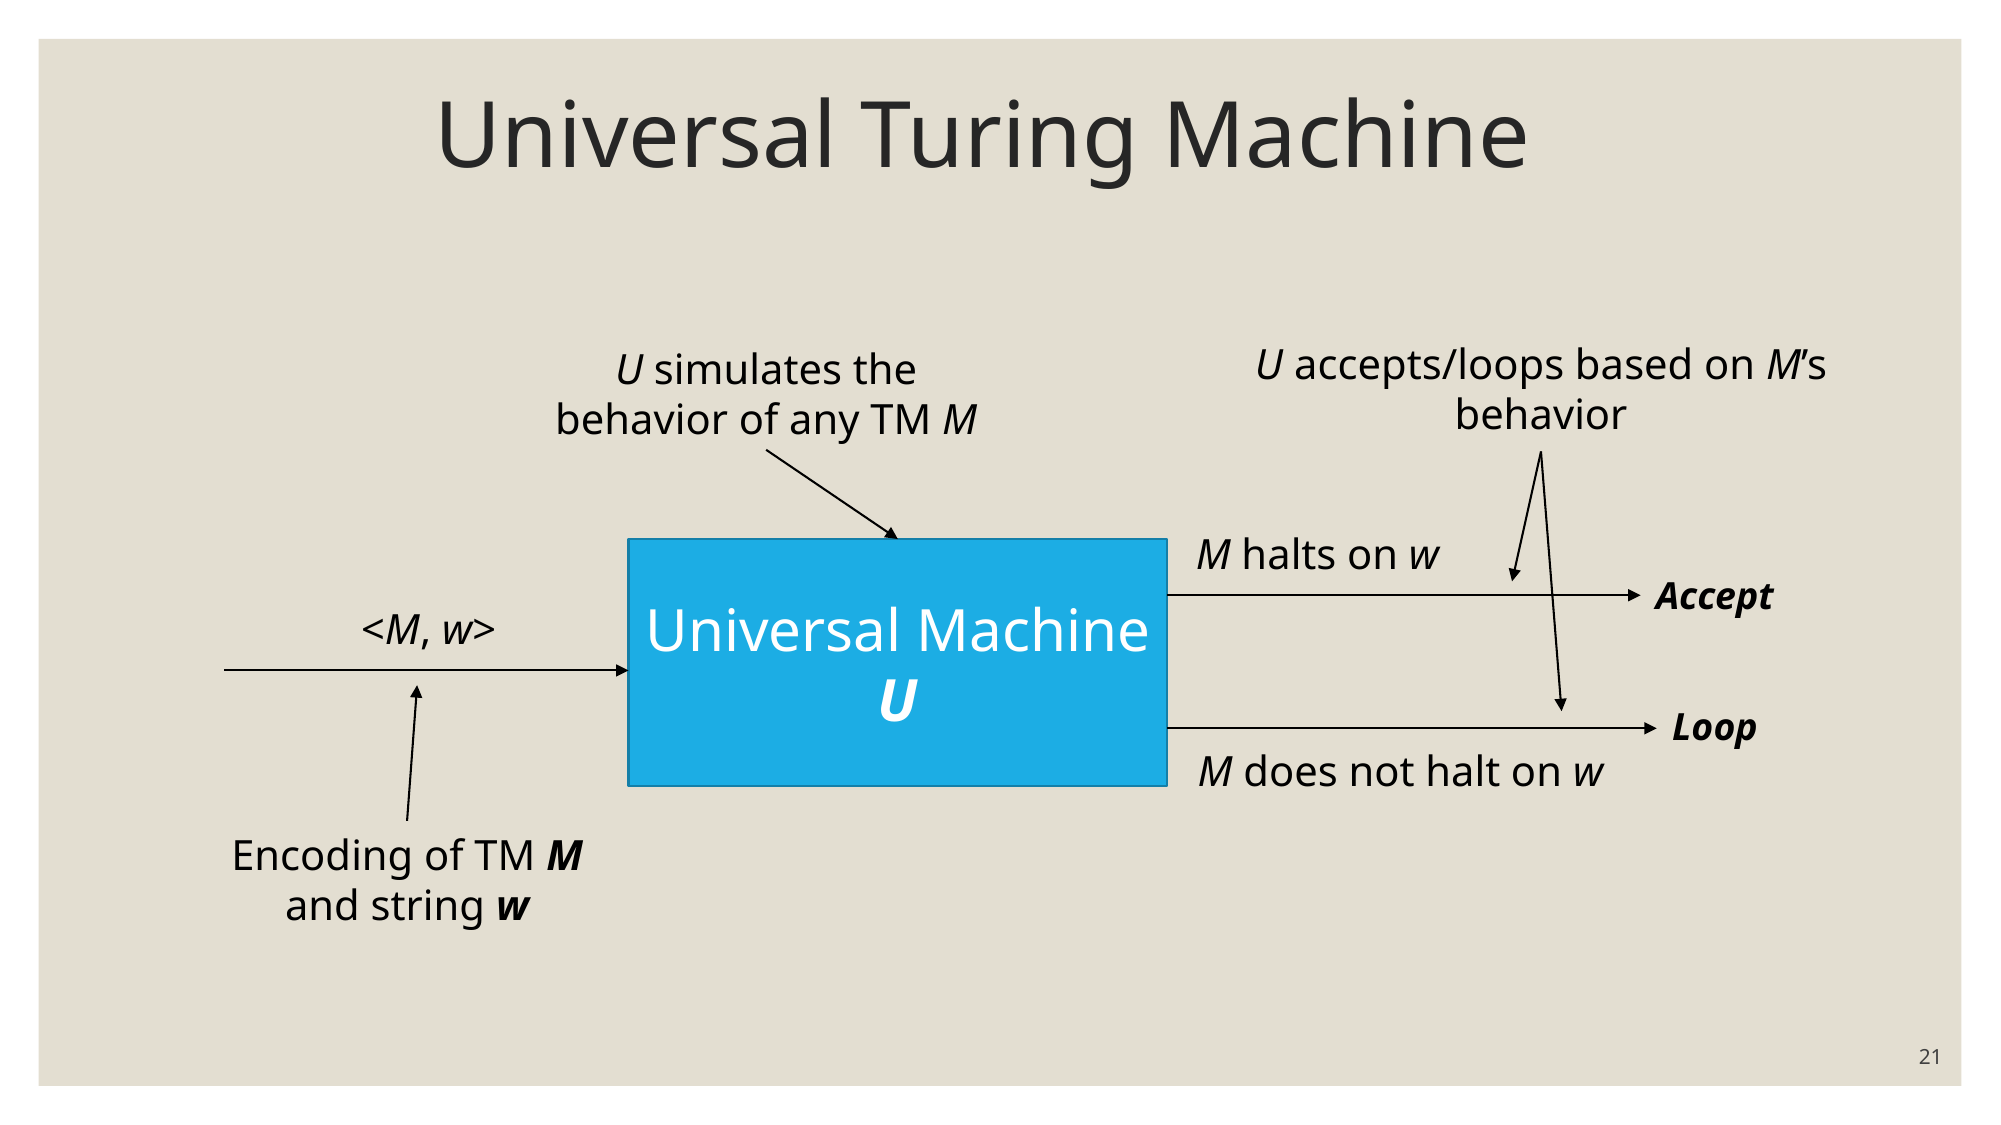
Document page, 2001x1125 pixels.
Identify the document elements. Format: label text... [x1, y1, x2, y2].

title Universal Turing Machine [419, 67, 1570, 209]
list [174, 276, 1825, 922]
text_box U simulates the behavior of any TM M [525, 335, 1007, 450]
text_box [407, 685, 418, 821]
text_box Universal Machine U [627, 538, 1168, 787]
text_box U accepts/loops based on M’s behavior [1240, 330, 1842, 446]
text_box Loop [1571, 695, 1859, 756]
text_box <M, w> [346, 595, 523, 661]
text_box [766, 451, 898, 540]
text_box Accept [1571, 564, 1859, 625]
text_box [1512, 451, 1536, 582]
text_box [1540, 451, 1562, 712]
slide_number 21 [1717, 1034, 1958, 1080]
text_box M halts on w [1173, 520, 1462, 586]
text_box M does not halt on w [1160, 737, 1641, 803]
text_box Encoding of TM M and string w [204, 820, 610, 936]
